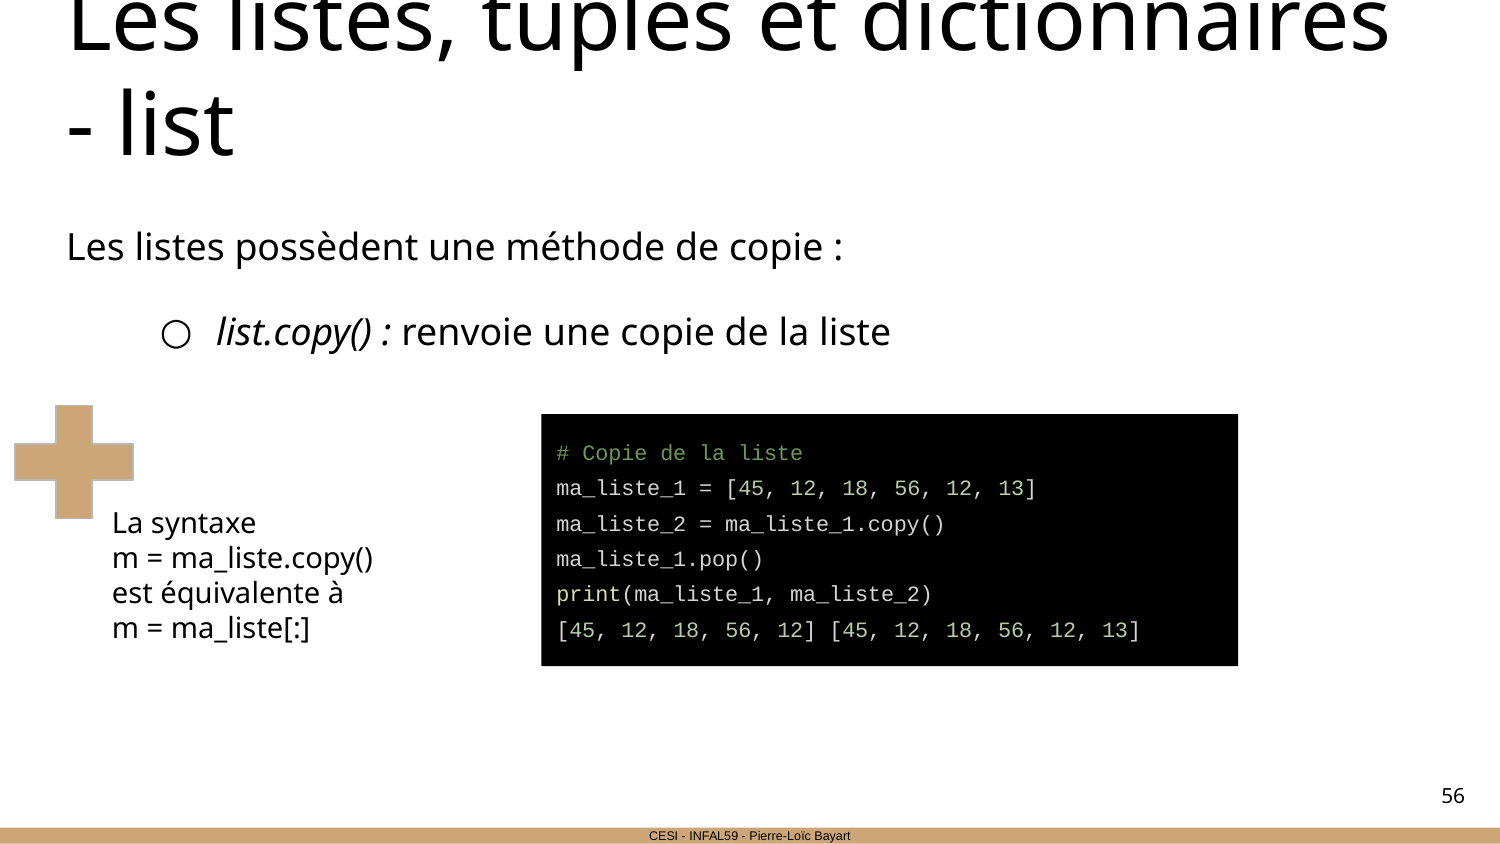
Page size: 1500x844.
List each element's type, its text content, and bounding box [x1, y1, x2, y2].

text_box [15, 405, 133, 519]
text_box # Copie de la liste ma_liste_1 = [45, 12, 18, 56, 12, 13] ma_liste_2 = ma_liste_1.copy() ma_liste_1.pop() print(ma_liste_1, ma_liste_2) [45, 12, 18, 56, 12] [45, 12, 18, 56, 12, 13] [541, 414, 1239, 667]
list Les listes possèdent une méthode de copie : list.copy() : renvoie une copie de la liste [51, 200, 1449, 361]
text_box La syntaxe m = ma_liste.copy() est équivalente à m = ma_liste[:] [96, 488, 401, 654]
slide_number ‹#› [1389, 764, 1480, 830]
title Les listes, tuples et dictionnaires - list [51, 51, 1449, 189]
